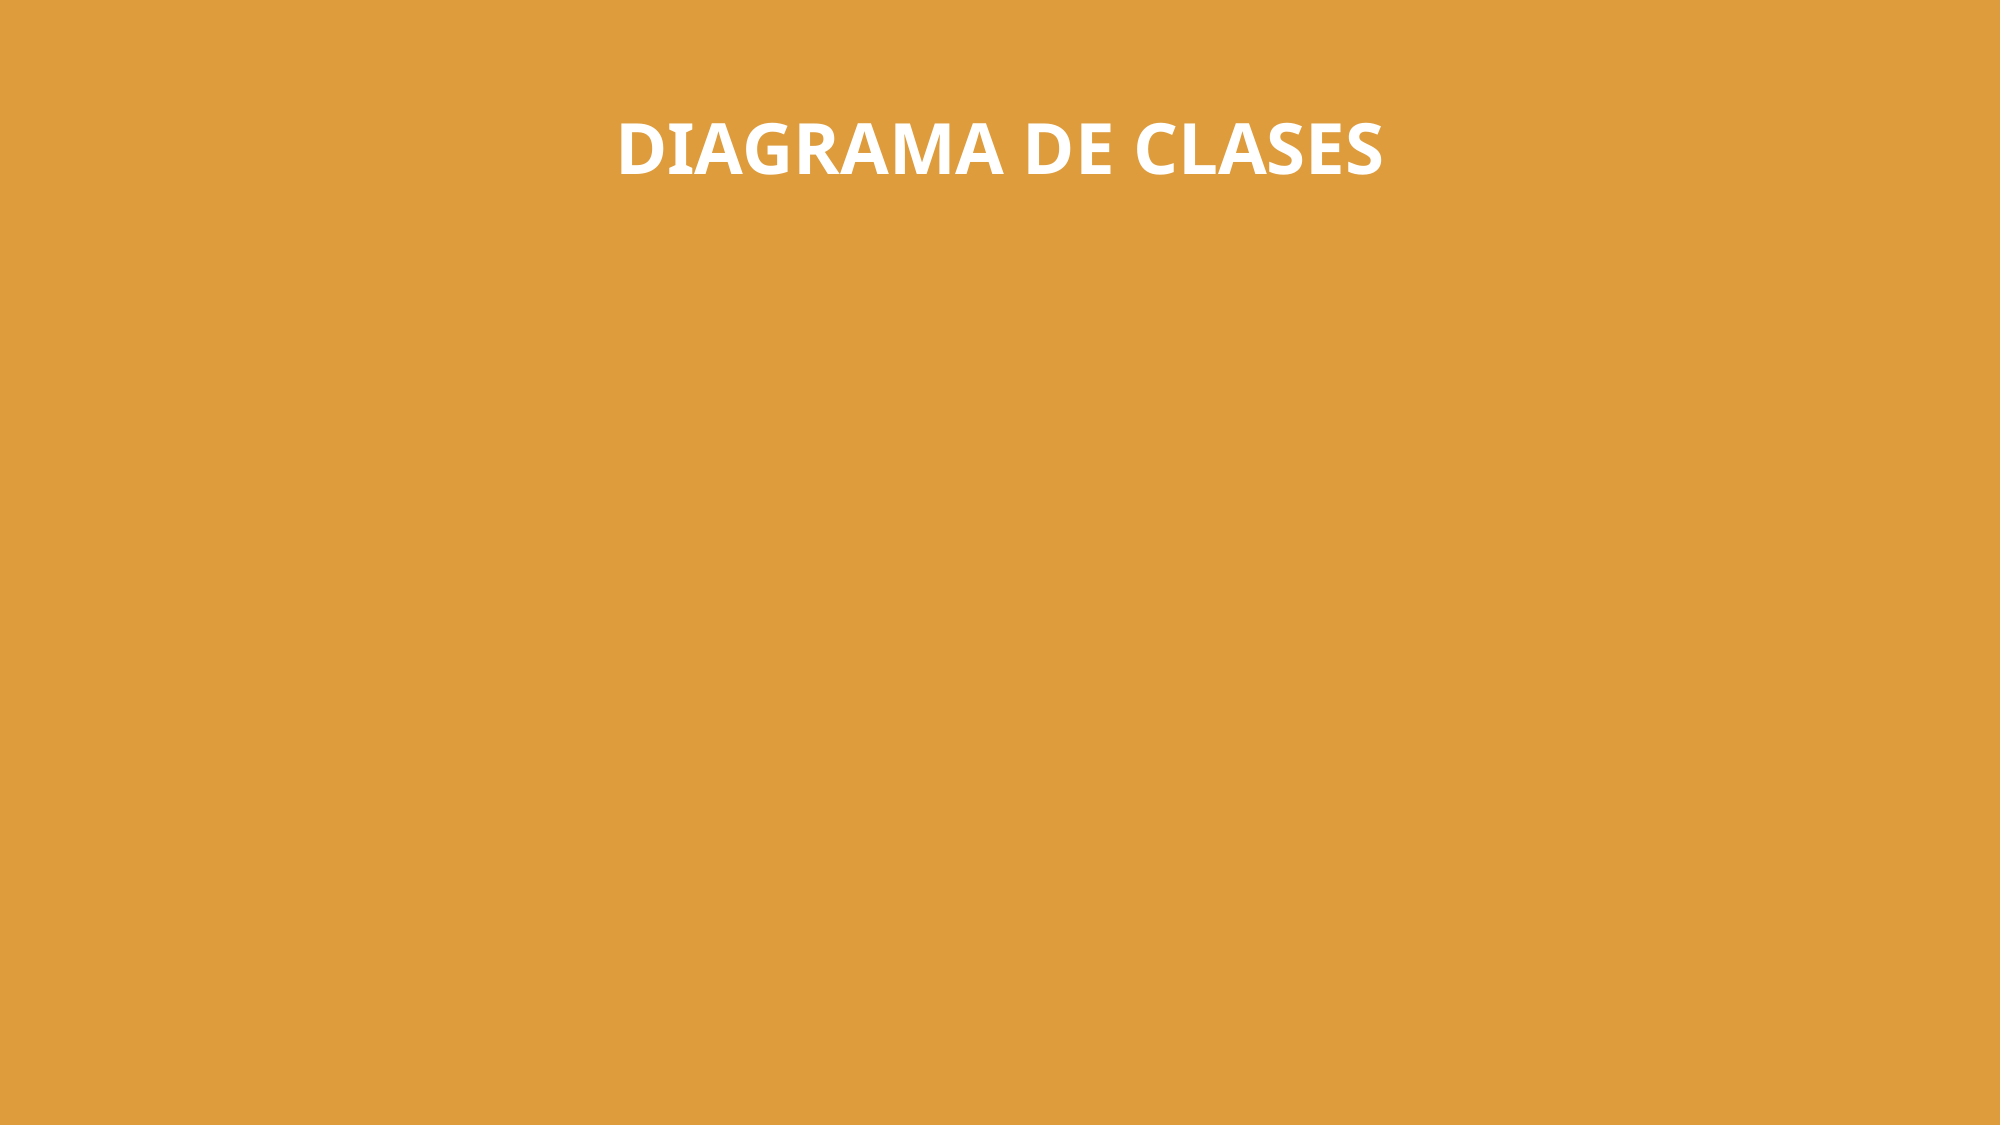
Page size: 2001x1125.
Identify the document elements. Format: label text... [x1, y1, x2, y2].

title DIAGRAMA DE clases [150, 42, 1850, 261]
